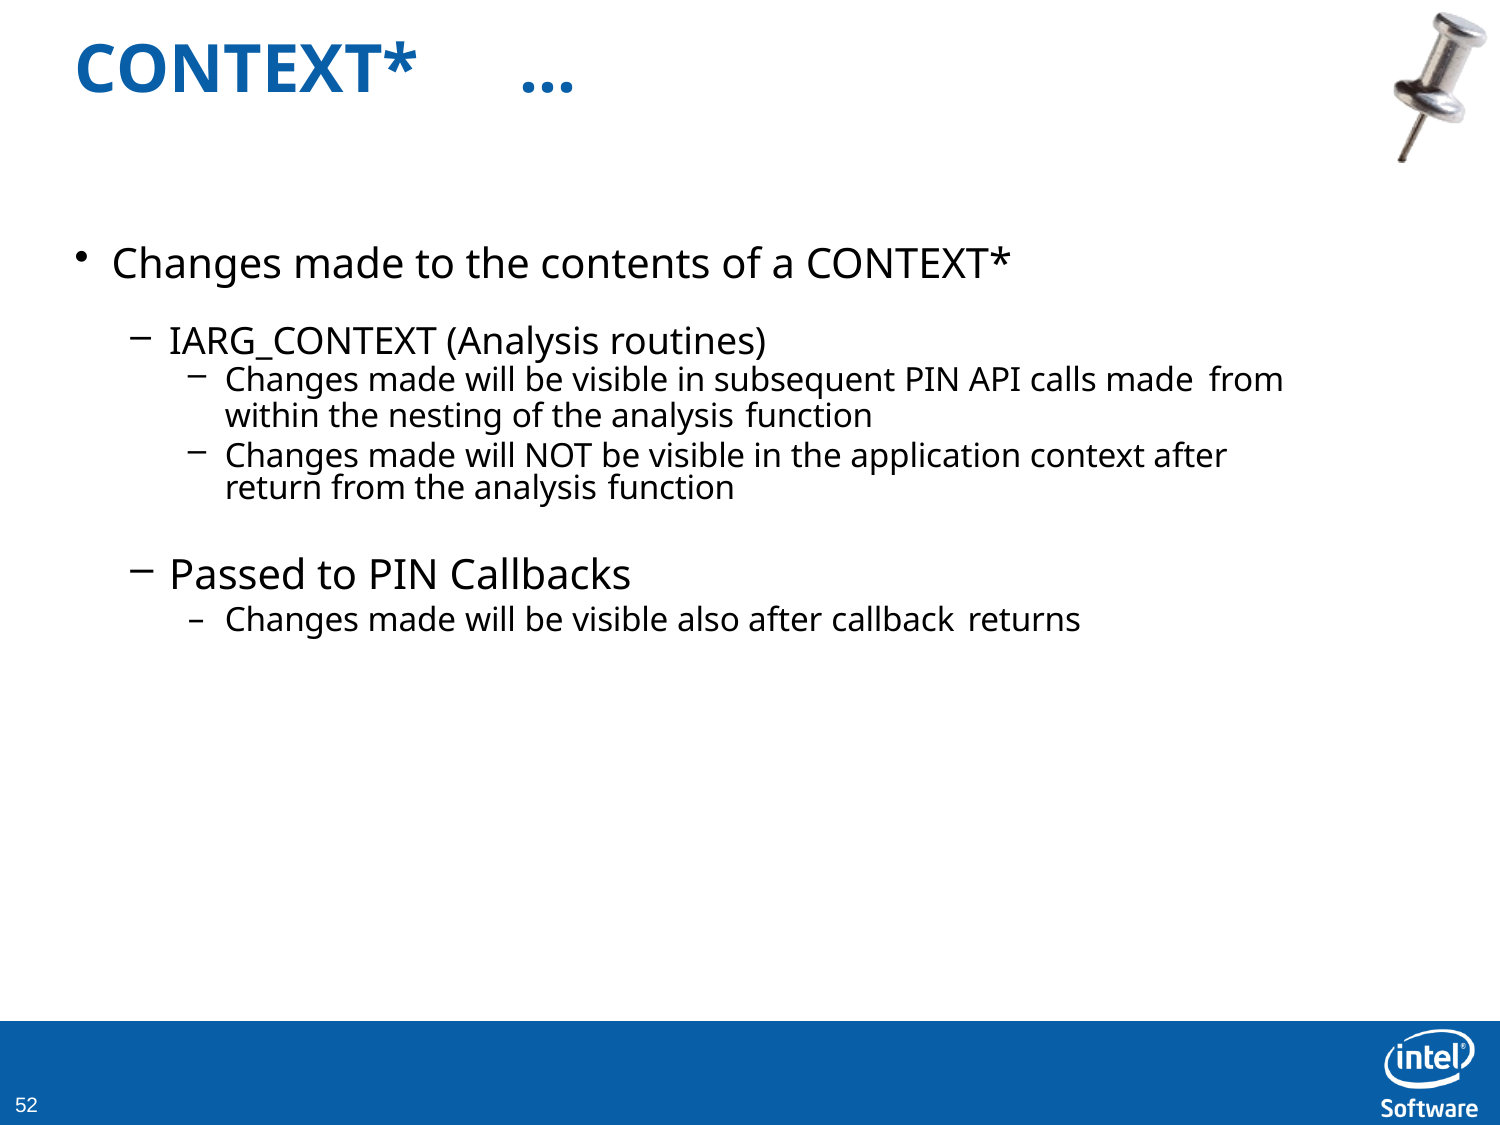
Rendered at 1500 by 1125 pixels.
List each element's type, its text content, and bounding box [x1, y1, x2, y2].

picture [1362, 1010, 1500, 1125]
text_box [1393, 12, 1488, 163]
text_box Changes made to the contents of a CONTEXT* IARG_CONTEXT (Analysis routines) Changes made will be visible in subsequent PIN API calls made from within the nesting of the analysis function Changes made will NOT be visible in the application context after return from the analysis function Passed to PIN Callbacks Changes made will be visible also after callback returns [72, 234, 1377, 638]
title CONTEXT* … [72, 23, 590, 214]
slide_number 10 [10, 1092, 43, 1125]
